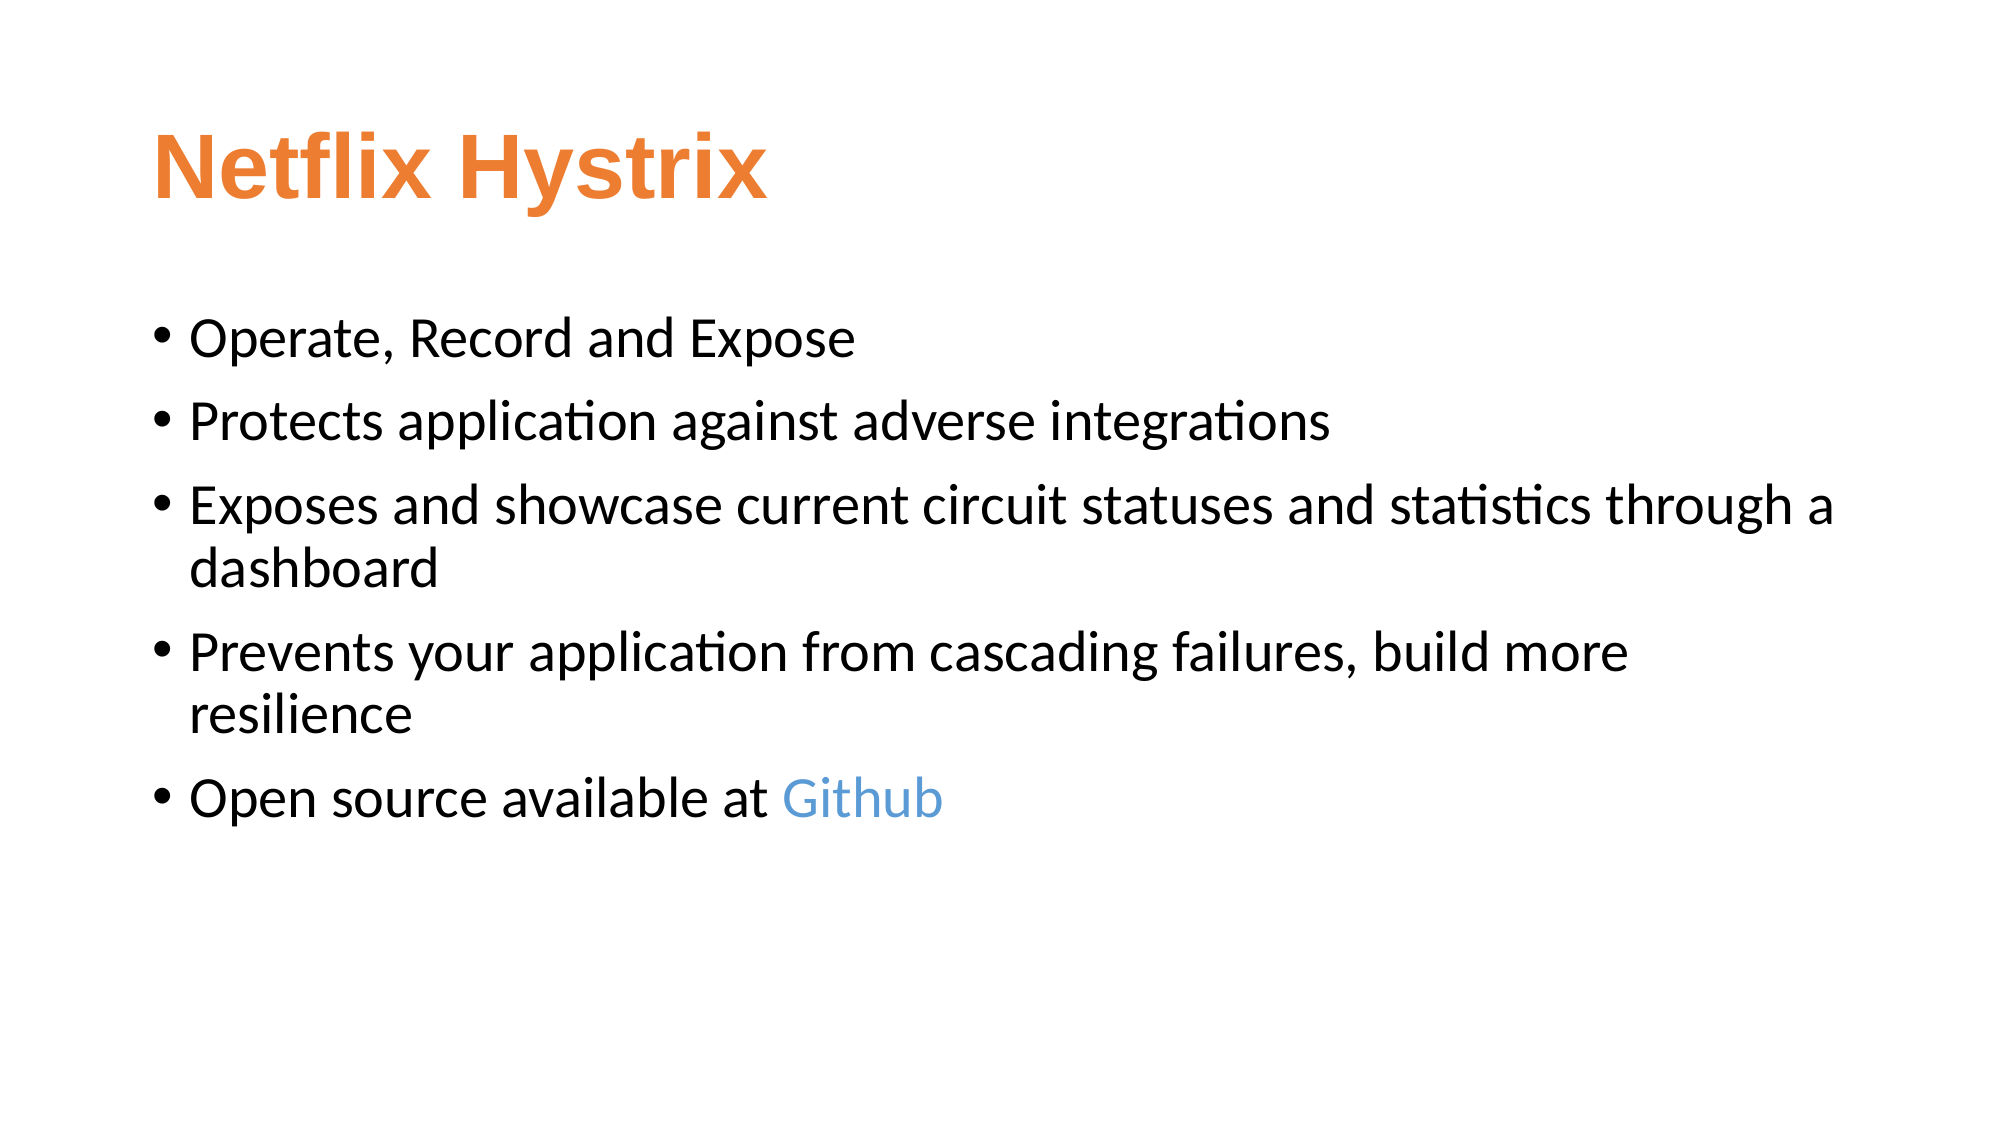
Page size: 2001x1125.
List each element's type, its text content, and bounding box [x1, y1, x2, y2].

text_box Operate, Record and Expose Protects application against adverse integrations Exposes and showcase current circuit statuses and statistics through a dashboard Prevents your application from cascading failures, build more resilience Open source available at Github [137, 299, 1863, 1014]
text_box Netflix Hystrix [137, 59, 1863, 278]
